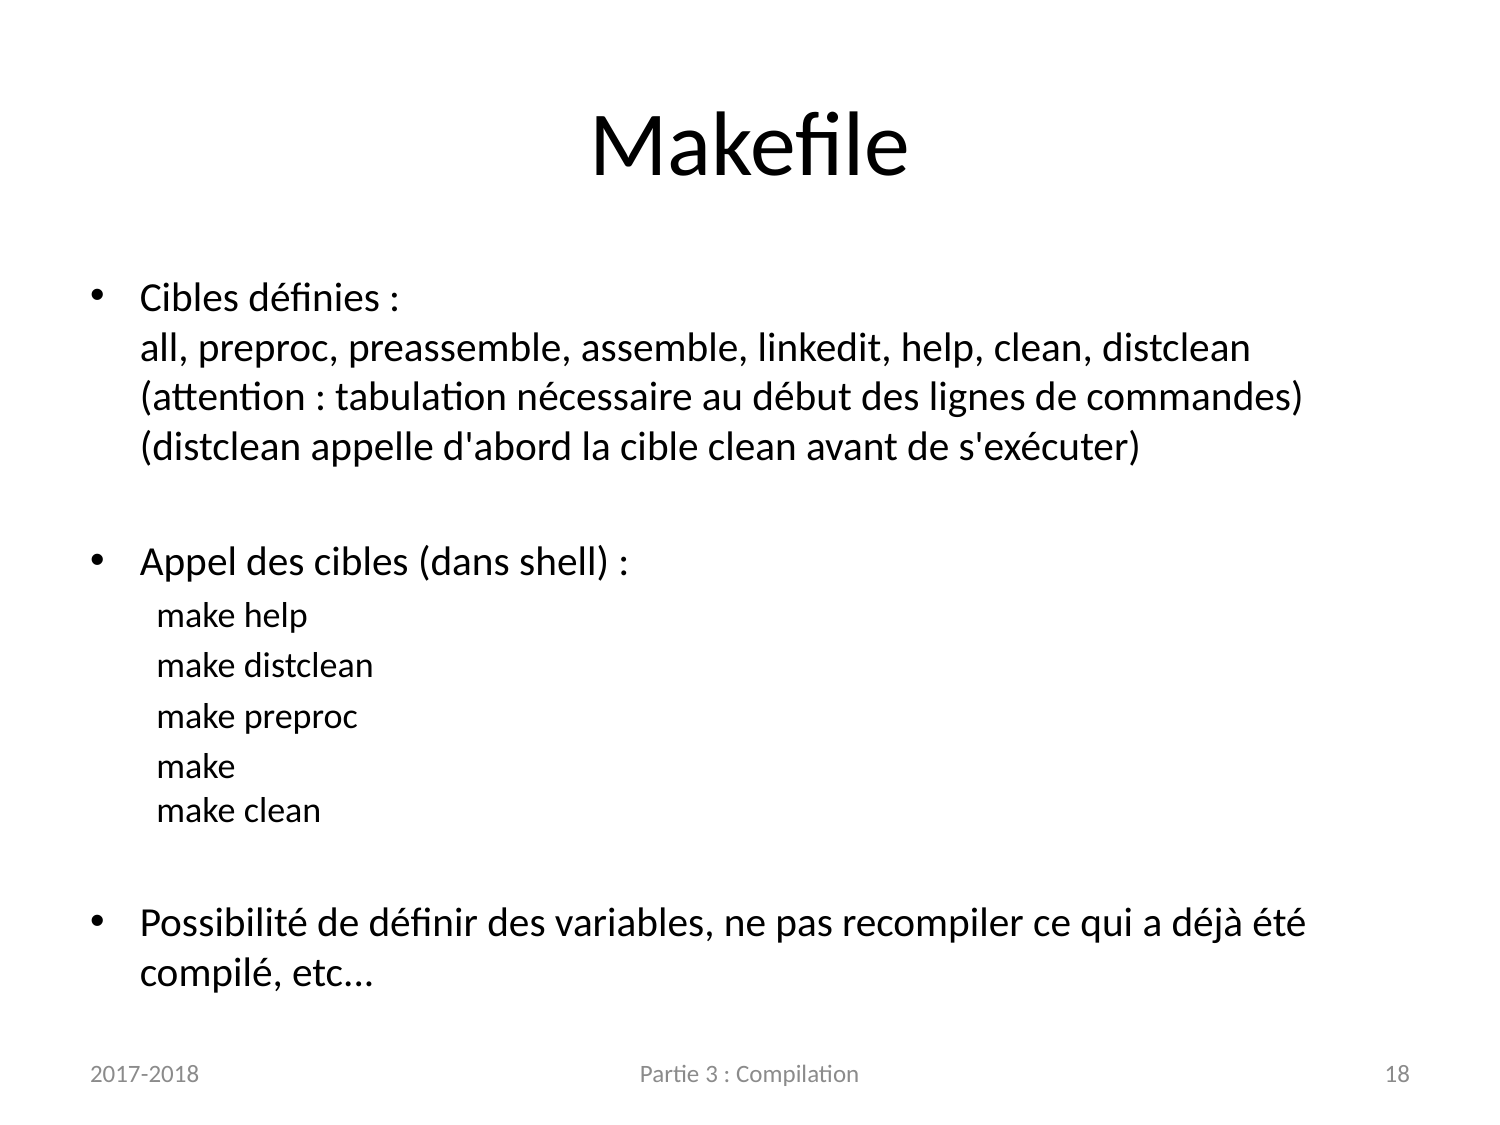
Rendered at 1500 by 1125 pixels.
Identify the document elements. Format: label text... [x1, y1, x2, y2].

slide_number 2017-2018 [75, 1042, 425, 1103]
slide_number 18 [1074, 1042, 1425, 1103]
footer Partie 3 : Compilation [512, 1042, 988, 1103]
list Cibles définies : all, preproc, preassemble, assemble, linkedit, help, clean, distclean (attention : tabulation nécessaire au début des lignes de commandes) (distclean appelle d'abord la cible clean avant de s'exécuter) Appel des cibles (dans shell) : make help make distclean make preproc make make clean Possibilité de définir des variables, ne pas recompiler ce qui a déjà été compilé, etc... [75, 262, 1425, 1005]
title Makefile [75, 45, 1425, 233]
